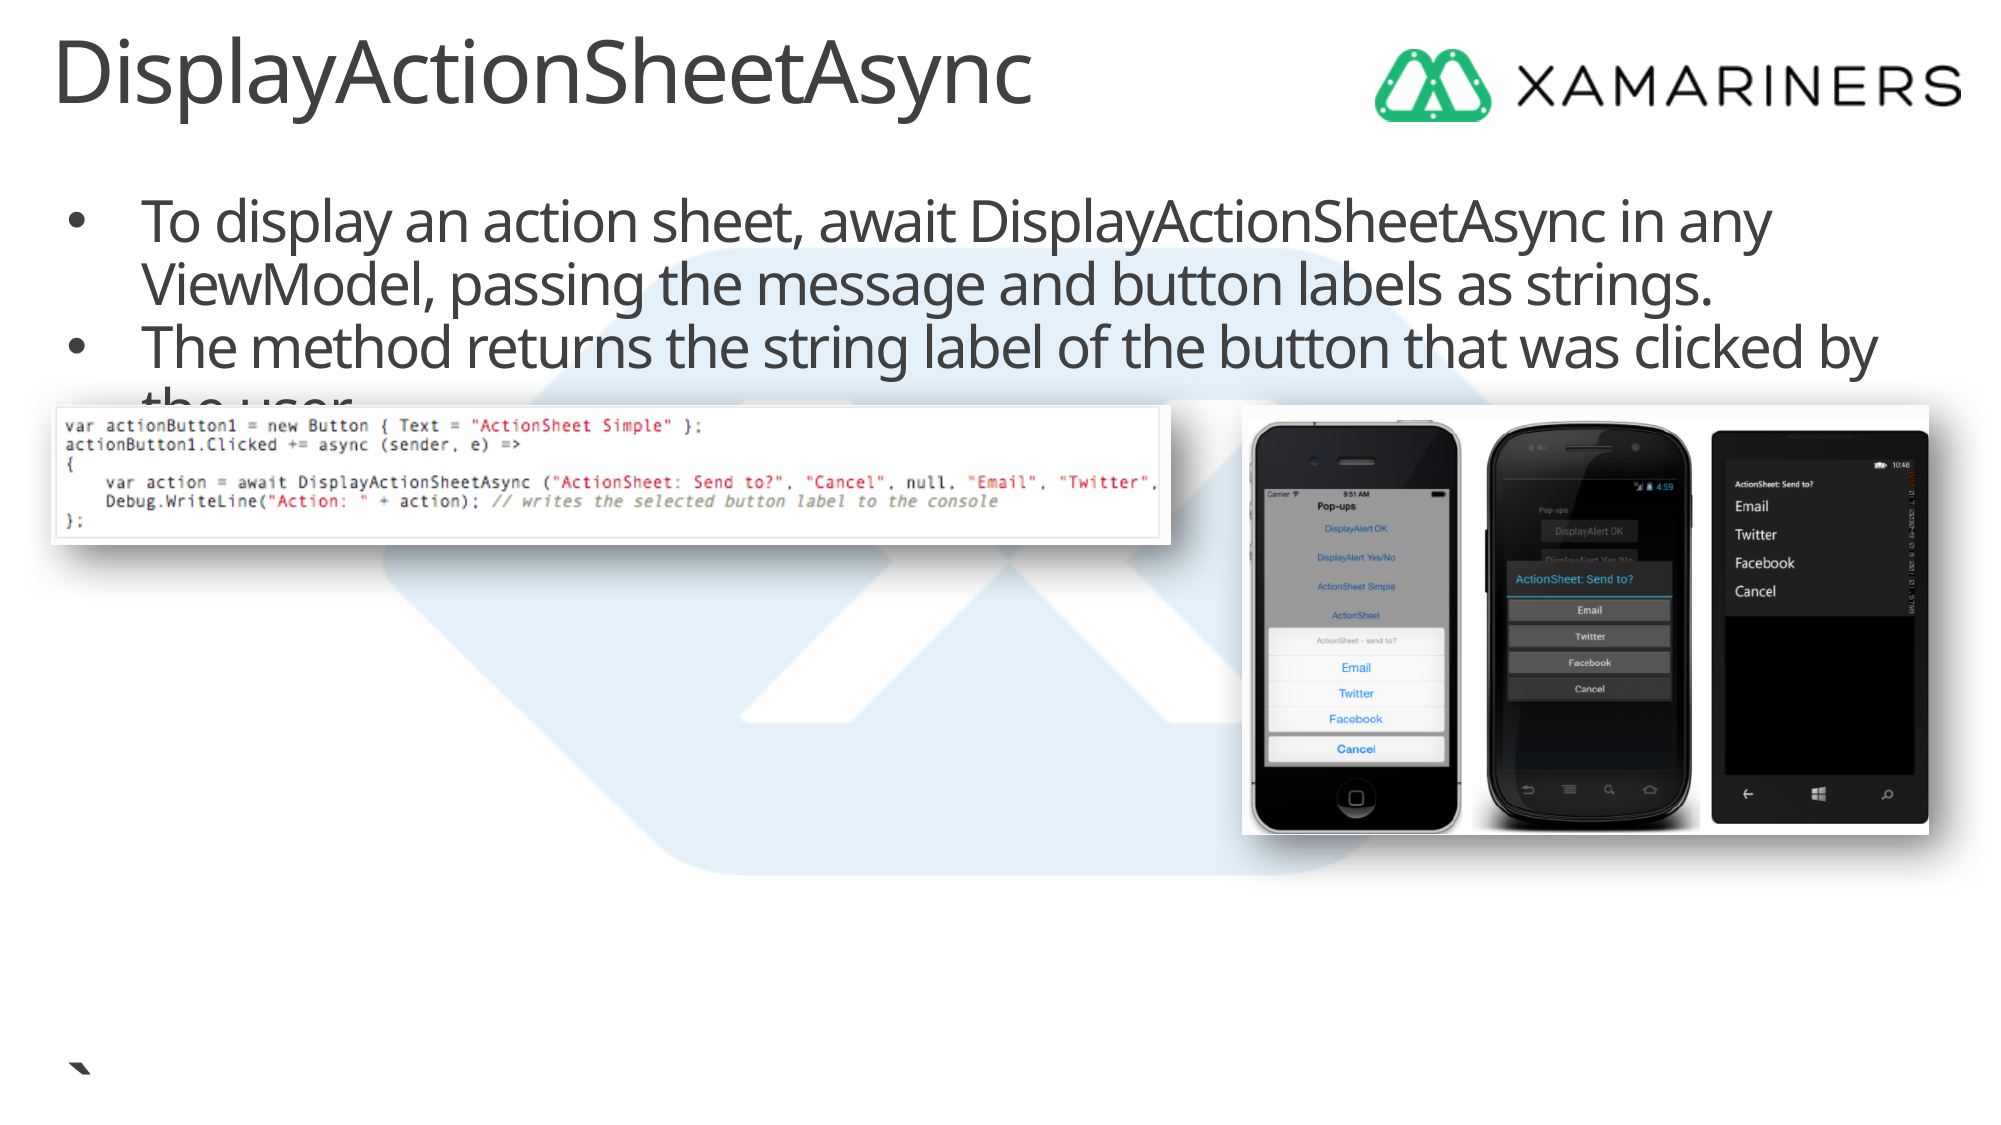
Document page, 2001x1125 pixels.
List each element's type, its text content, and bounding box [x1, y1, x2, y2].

picture [51, 405, 1171, 546]
picture [1375, 49, 1961, 123]
picture [1241, 405, 1930, 835]
text_box DisplayActionSheetAsync [37, 21, 1418, 150]
text_box To display an action sheet, await DisplayActionSheetAsync in any ViewModel, passing the message and button labels as strings. The method returns the string label of the button that was clicked by the user ` [51, 184, 1976, 431]
text_box To display an action sheet, await DisplayActionSheetAsync in any ViewModel, passing the message and button labels as strings. The method returns the string label of the button that was clicked by the user ` [51, 558, 1976, 1102]
